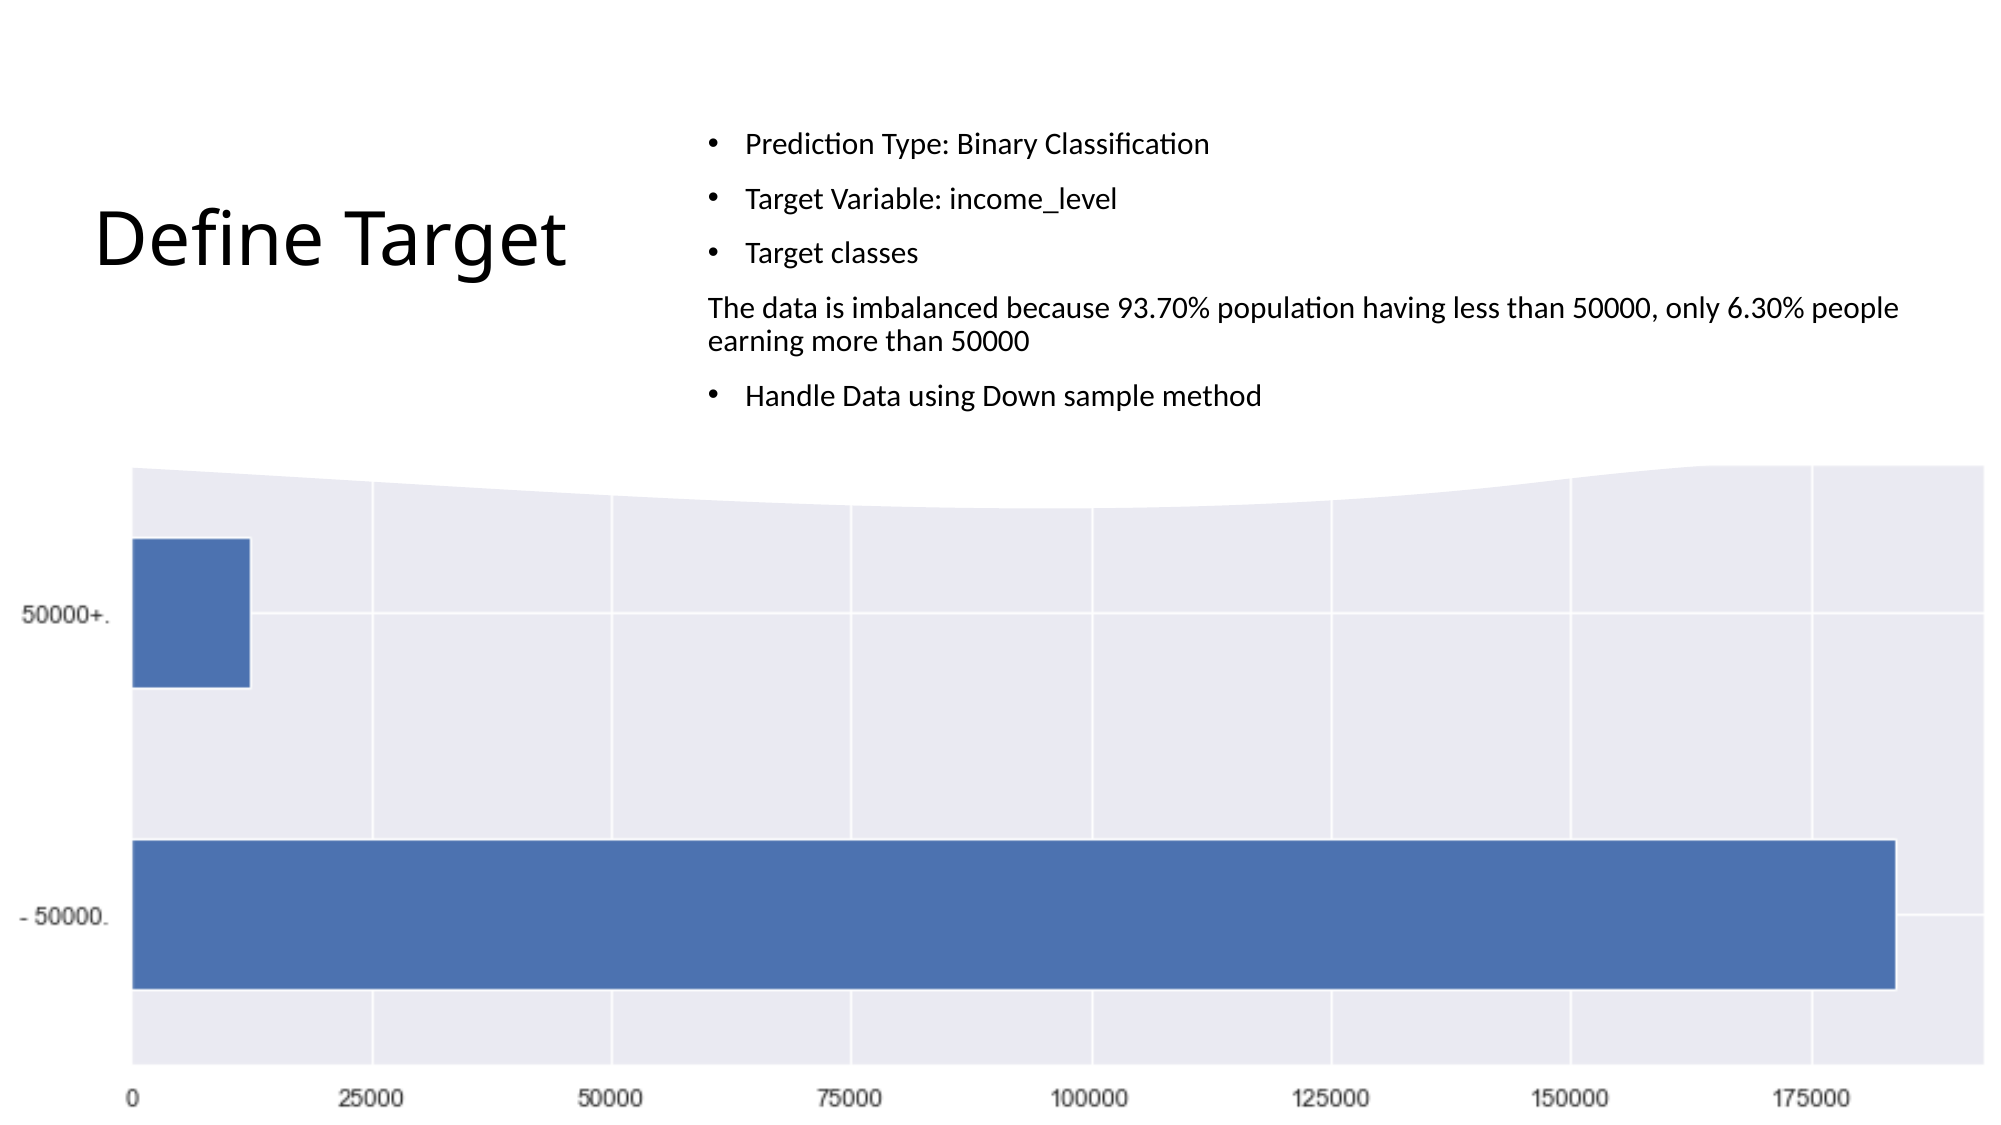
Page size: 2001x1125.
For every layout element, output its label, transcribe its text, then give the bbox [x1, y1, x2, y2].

picture [0, 453, 2000, 1125]
list Prediction Type: Binary Classification Target Variable: income_level Target classes The data is imbalanced because 93.70% population having less than 50000, only 6.30% people earning more than 50000 Handle Data using Down sample method [692, 53, 1921, 429]
title Define Target [78, 53, 619, 429]
